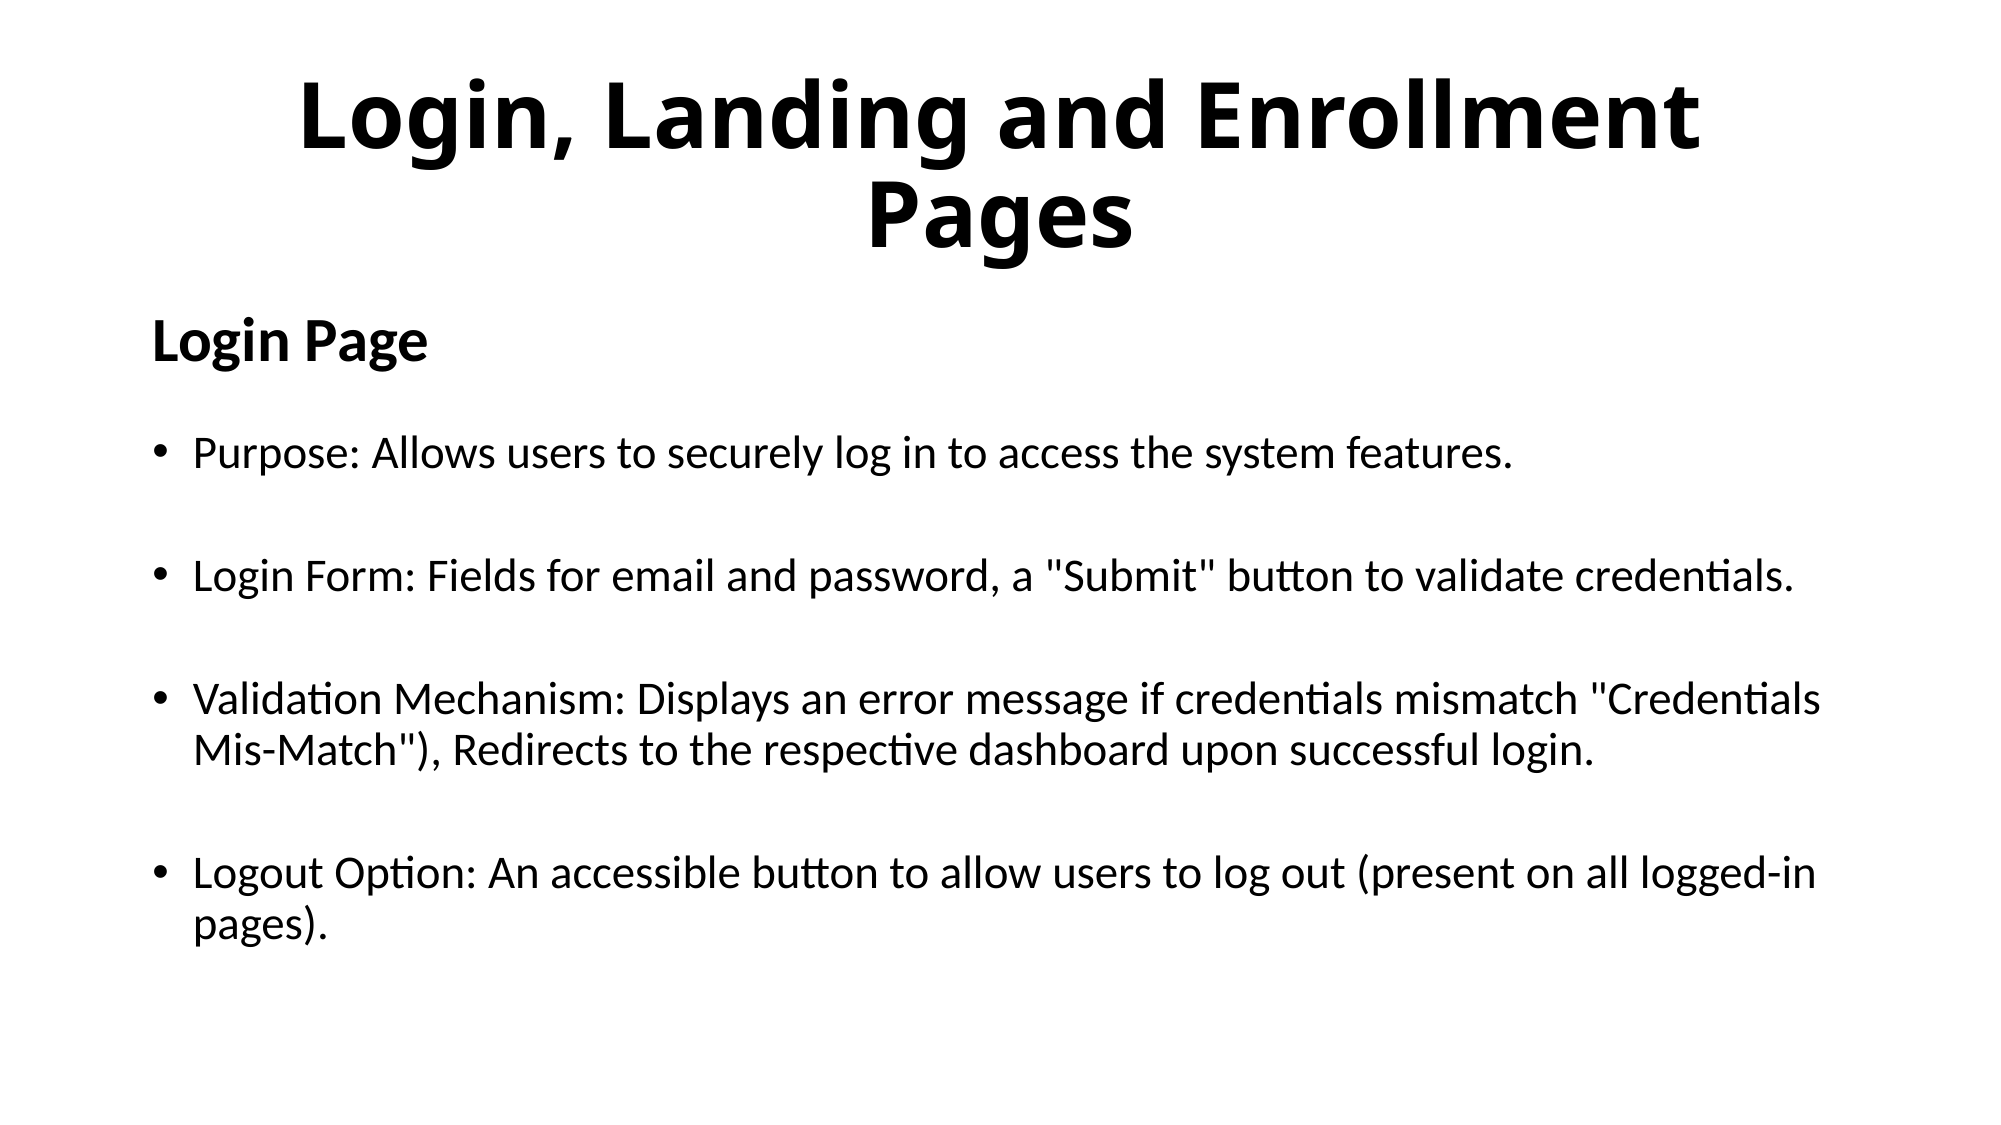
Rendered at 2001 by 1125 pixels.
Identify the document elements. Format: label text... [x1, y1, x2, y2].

list Login Page Purpose: Allows users to securely log in to access the system features. Login Form: Fields for email and password, a "Submit" button to validate credentials. Validation Mechanism: Displays an error message if credentials mismatch "Credentials Mis-Match"), Redirects to the respective dashboard upon successful login. Logout Option: An accessible button to allow users to log out (present on all logged-in pages). [137, 299, 1863, 1014]
title Login, Landing and Enrollment Pages [137, 59, 1863, 278]
